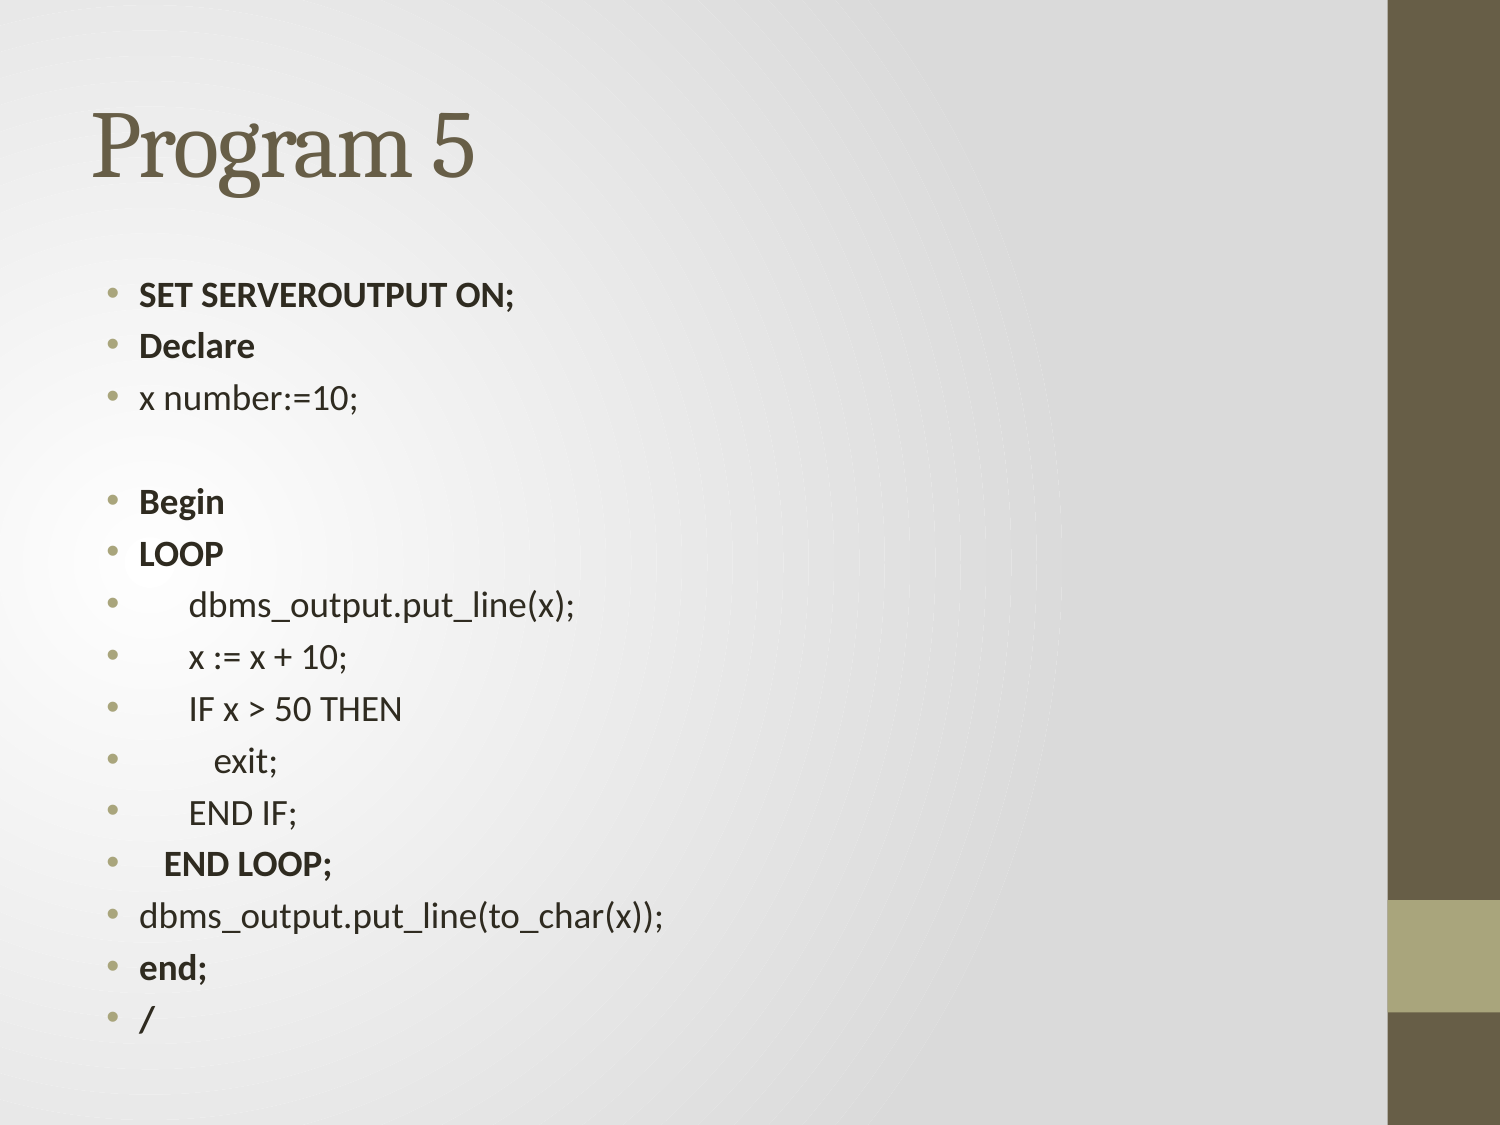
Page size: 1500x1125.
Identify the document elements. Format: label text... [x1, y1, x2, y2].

list SET SERVEROUTPUT ON; Declare x number:=10; Begin LOOP dbms_output.put_line(x); x := x + 10; IF x > 50 THEN exit; END IF; END LOOP; dbms_output.put_line(to_char(x)); end; / [75, 262, 1325, 1050]
title Program 5 [75, 45, 1325, 233]
